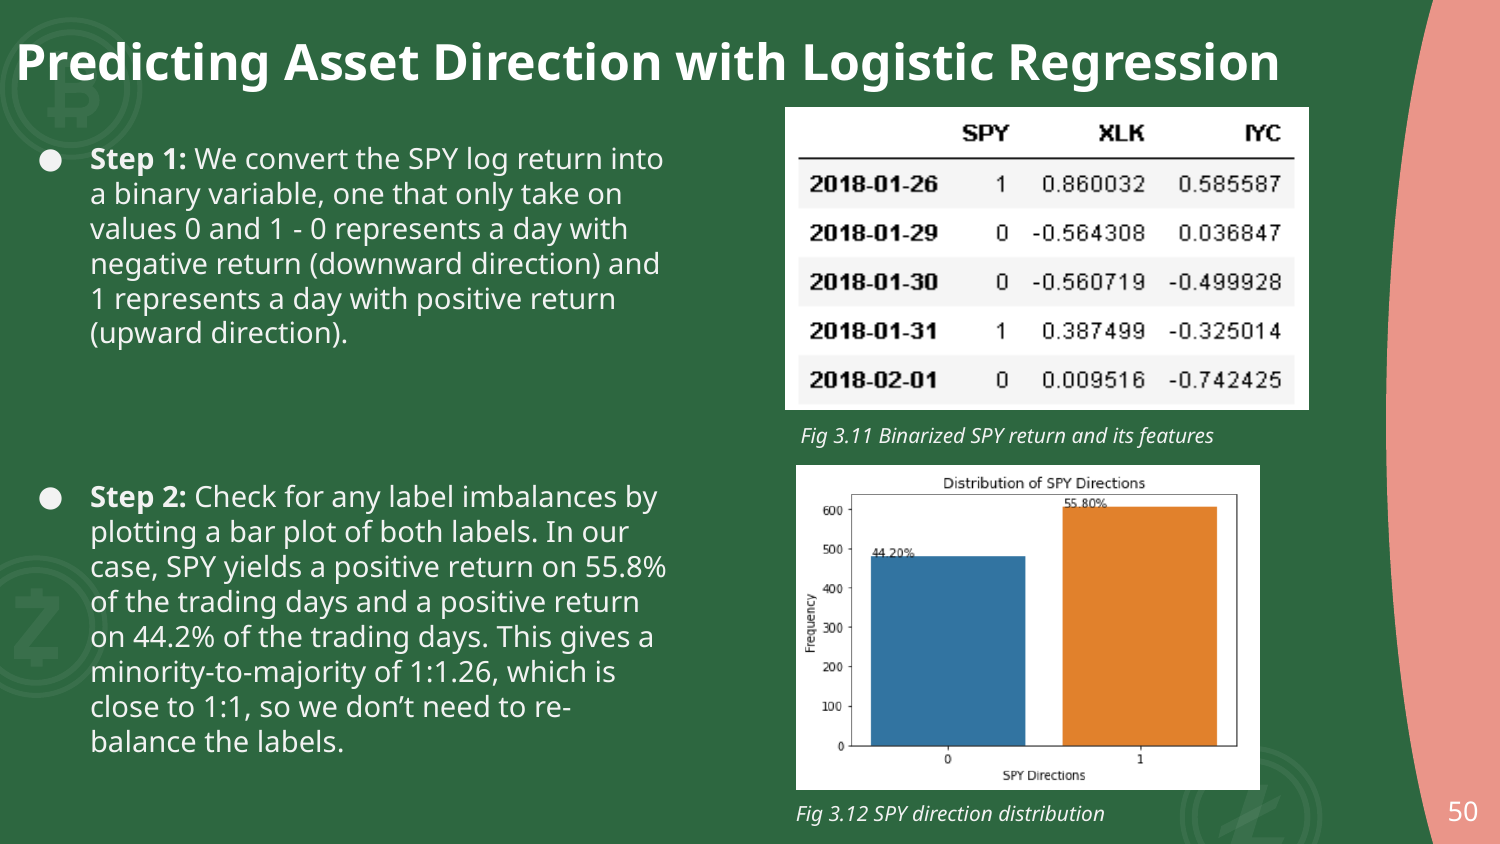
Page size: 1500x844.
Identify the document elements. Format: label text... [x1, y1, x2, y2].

text_box Fig 3.11 Binarized SPY return and its features [785, 418, 1271, 460]
text_box Fig 3.12 SPY direction distribution [780, 788, 1266, 839]
slide_number ‹#› [1403, 779, 1494, 844]
picture [795, 464, 1261, 790]
title Predicting Asset Direction with Logistic Regression [0, 15, 1500, 126]
picture [785, 107, 1310, 410]
text_box Step 2: Check for any label imbalances by plotting a bar plot of both labels. In our case, SPY yields a positive return on 55.8% of the trading days and a positive return on 44.2% of the trading days. This gives a minority-to-majority of 1:1.26, which is close to 1:1, so we don’t need to re-balance the labels. [0, 463, 692, 773]
text_box Step 1: We convert the SPY log return into a binary variable, one that only take on values 0 and 1 - 0 represents a day with negative return (downward direction) and 1 represents a day with positive return (upward direction). [0, 125, 692, 365]
